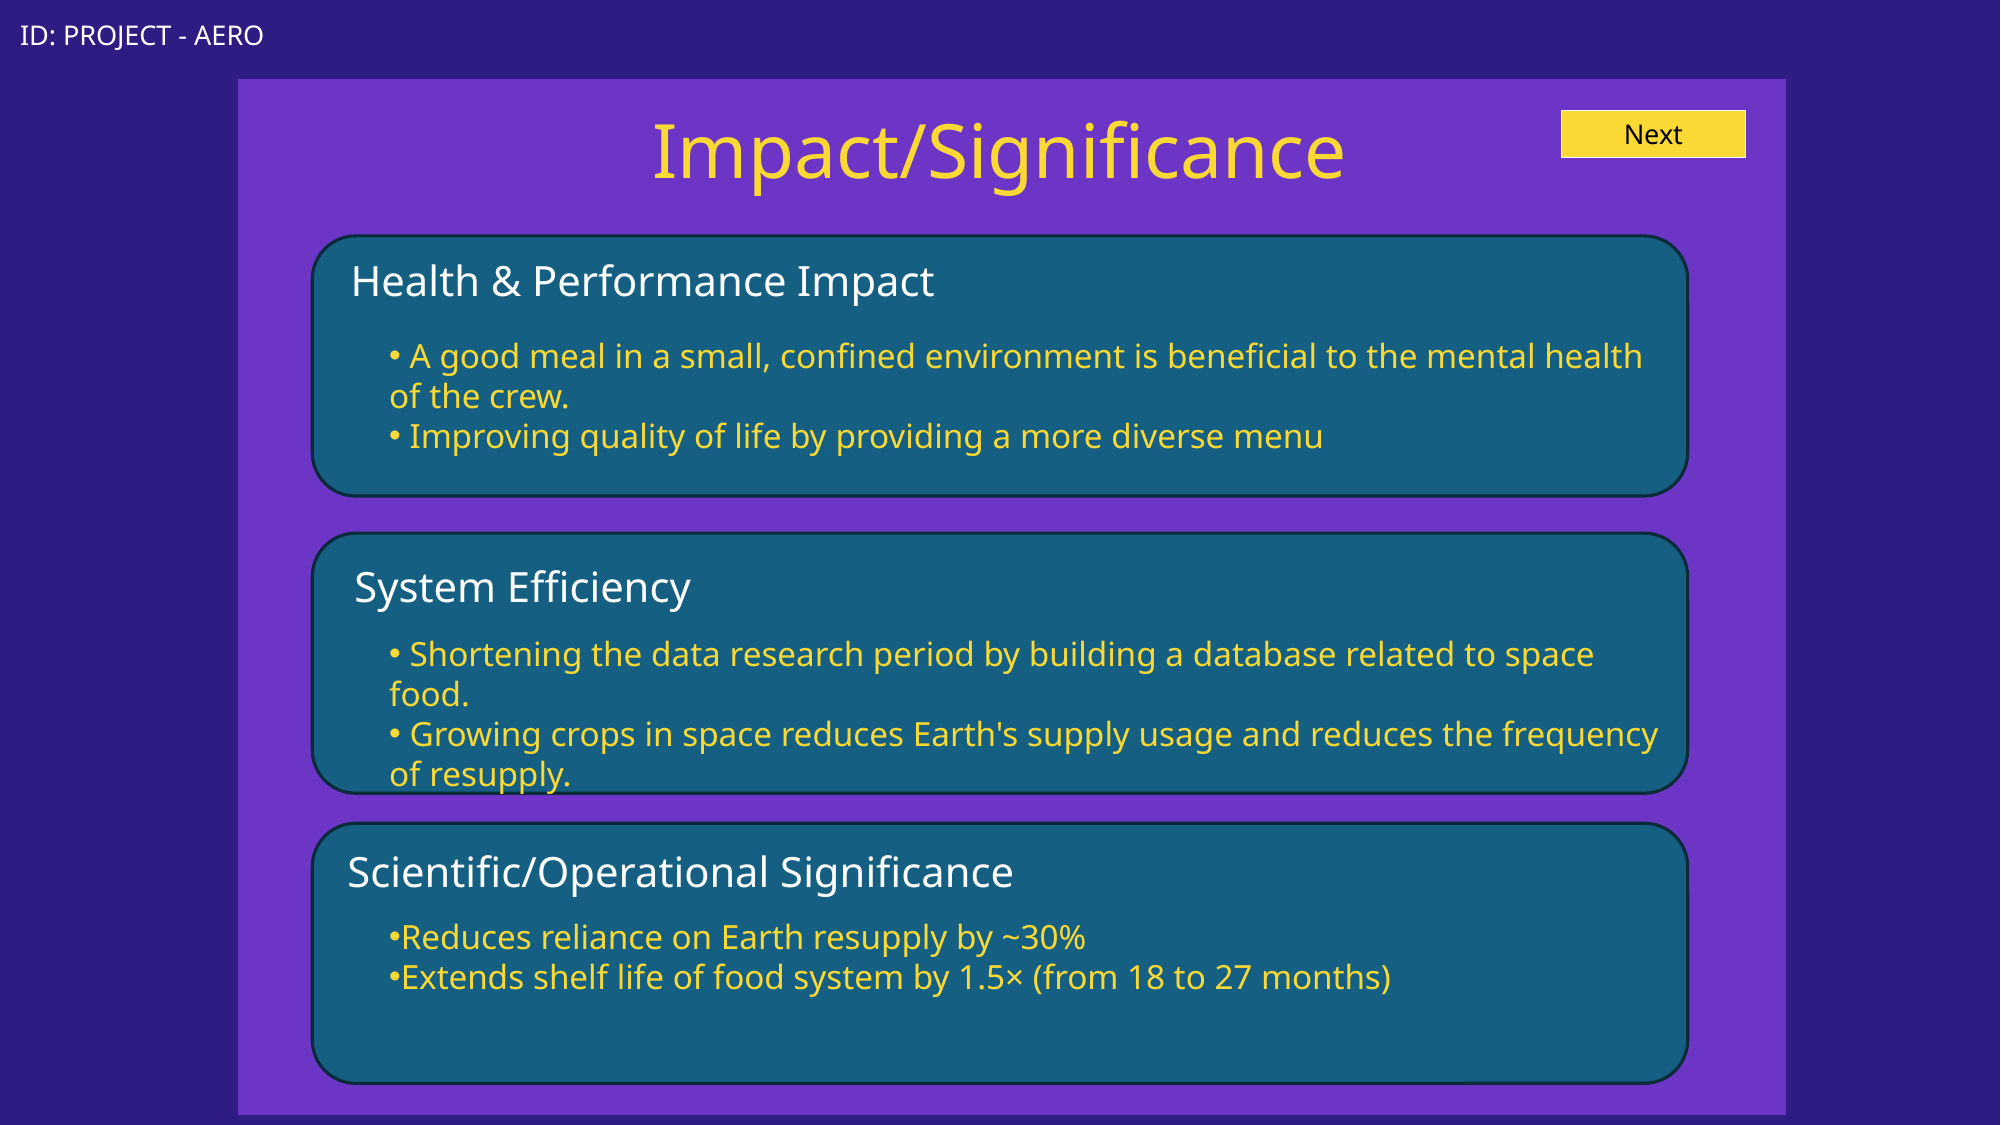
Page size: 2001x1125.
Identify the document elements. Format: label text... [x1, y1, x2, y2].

text_box A good meal in a small, confined environment is beneficial to the mental health of the crew. Improving quality of life by providing a more diverse menu [374, 327, 1688, 463]
text_box Impact/Significance [637, 95, 1363, 201]
text_box [310, 234, 1690, 498]
text_box Next [1561, 110, 1746, 158]
text_box [310, 821, 1690, 1085]
text_box ID: PROJECT - AERO [5, 11, 280, 59]
text_box Shortening the data research period by building a database related to space food. Growing crops in space reduces Earth's supply usage and reduces the frequency of resupply. [374, 626, 1688, 801]
text_box Reduces reliance on Earth resupply by ~30% Extends shelf life of food system by 1.5× (from 18 to 27 months) [374, 909, 1688, 1004]
text_box [238, 79, 1786, 1115]
text_box [310, 531, 1690, 795]
